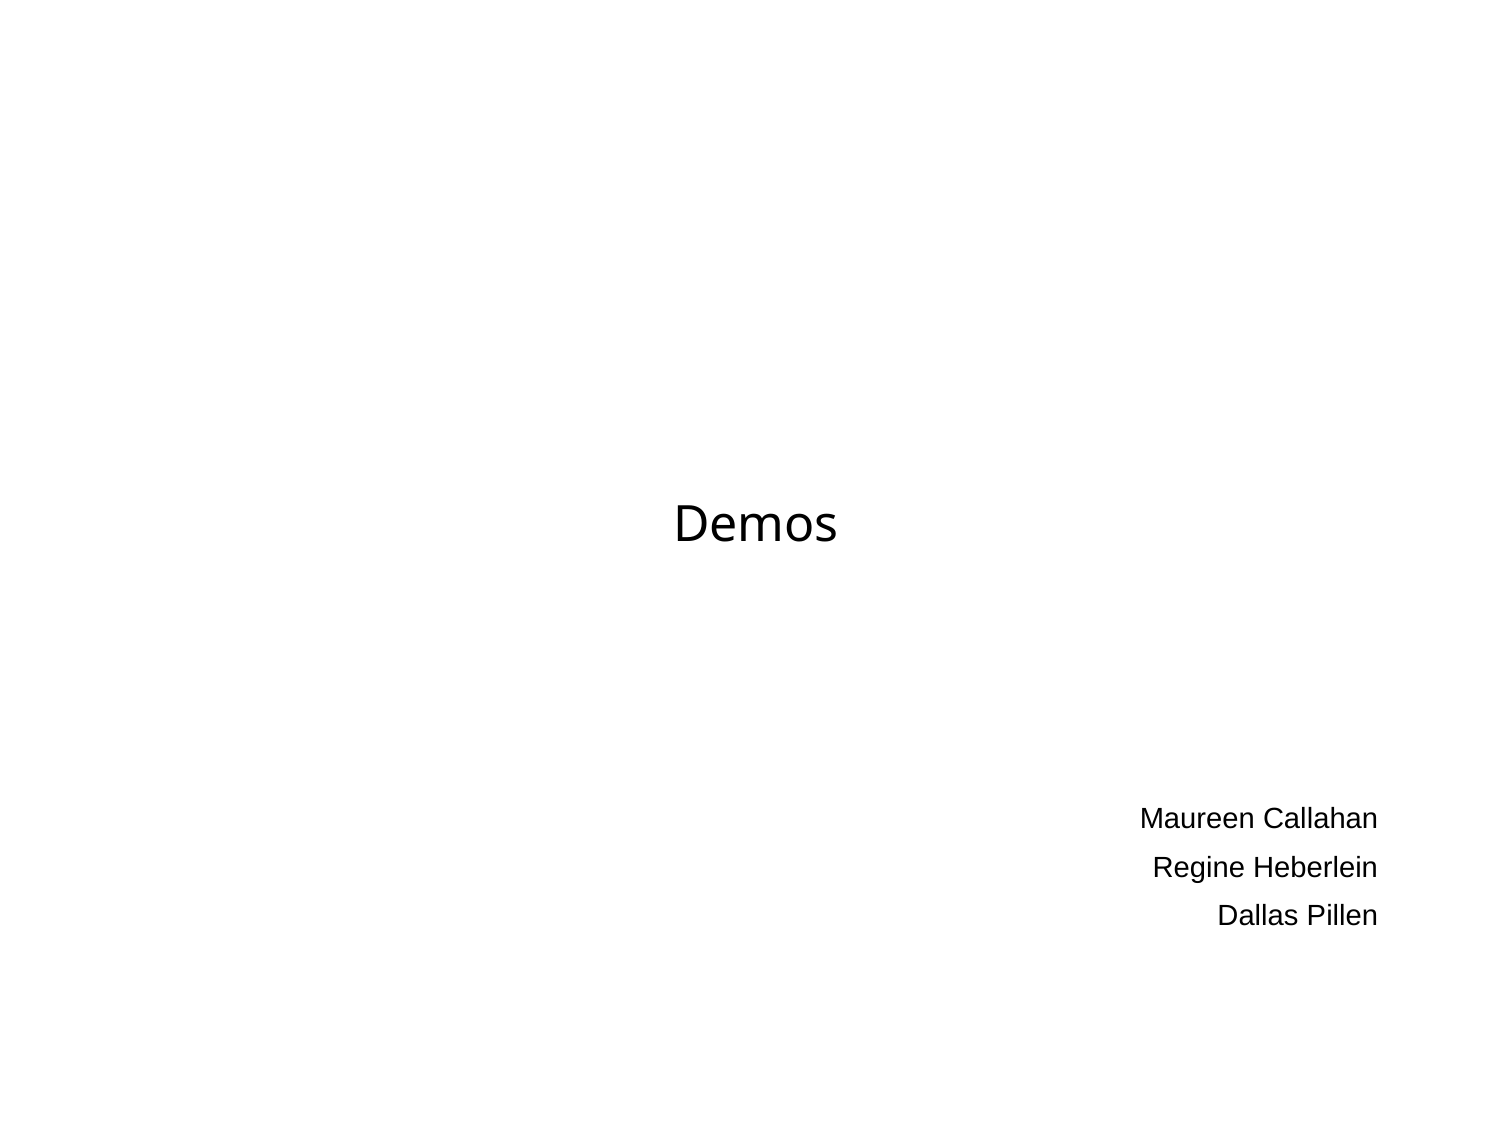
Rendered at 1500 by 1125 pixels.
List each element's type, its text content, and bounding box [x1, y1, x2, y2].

list Demos [118, 476, 1394, 723]
title Maureen Callahan Regine Heberlein Dallas Pillen [118, 723, 1394, 947]
